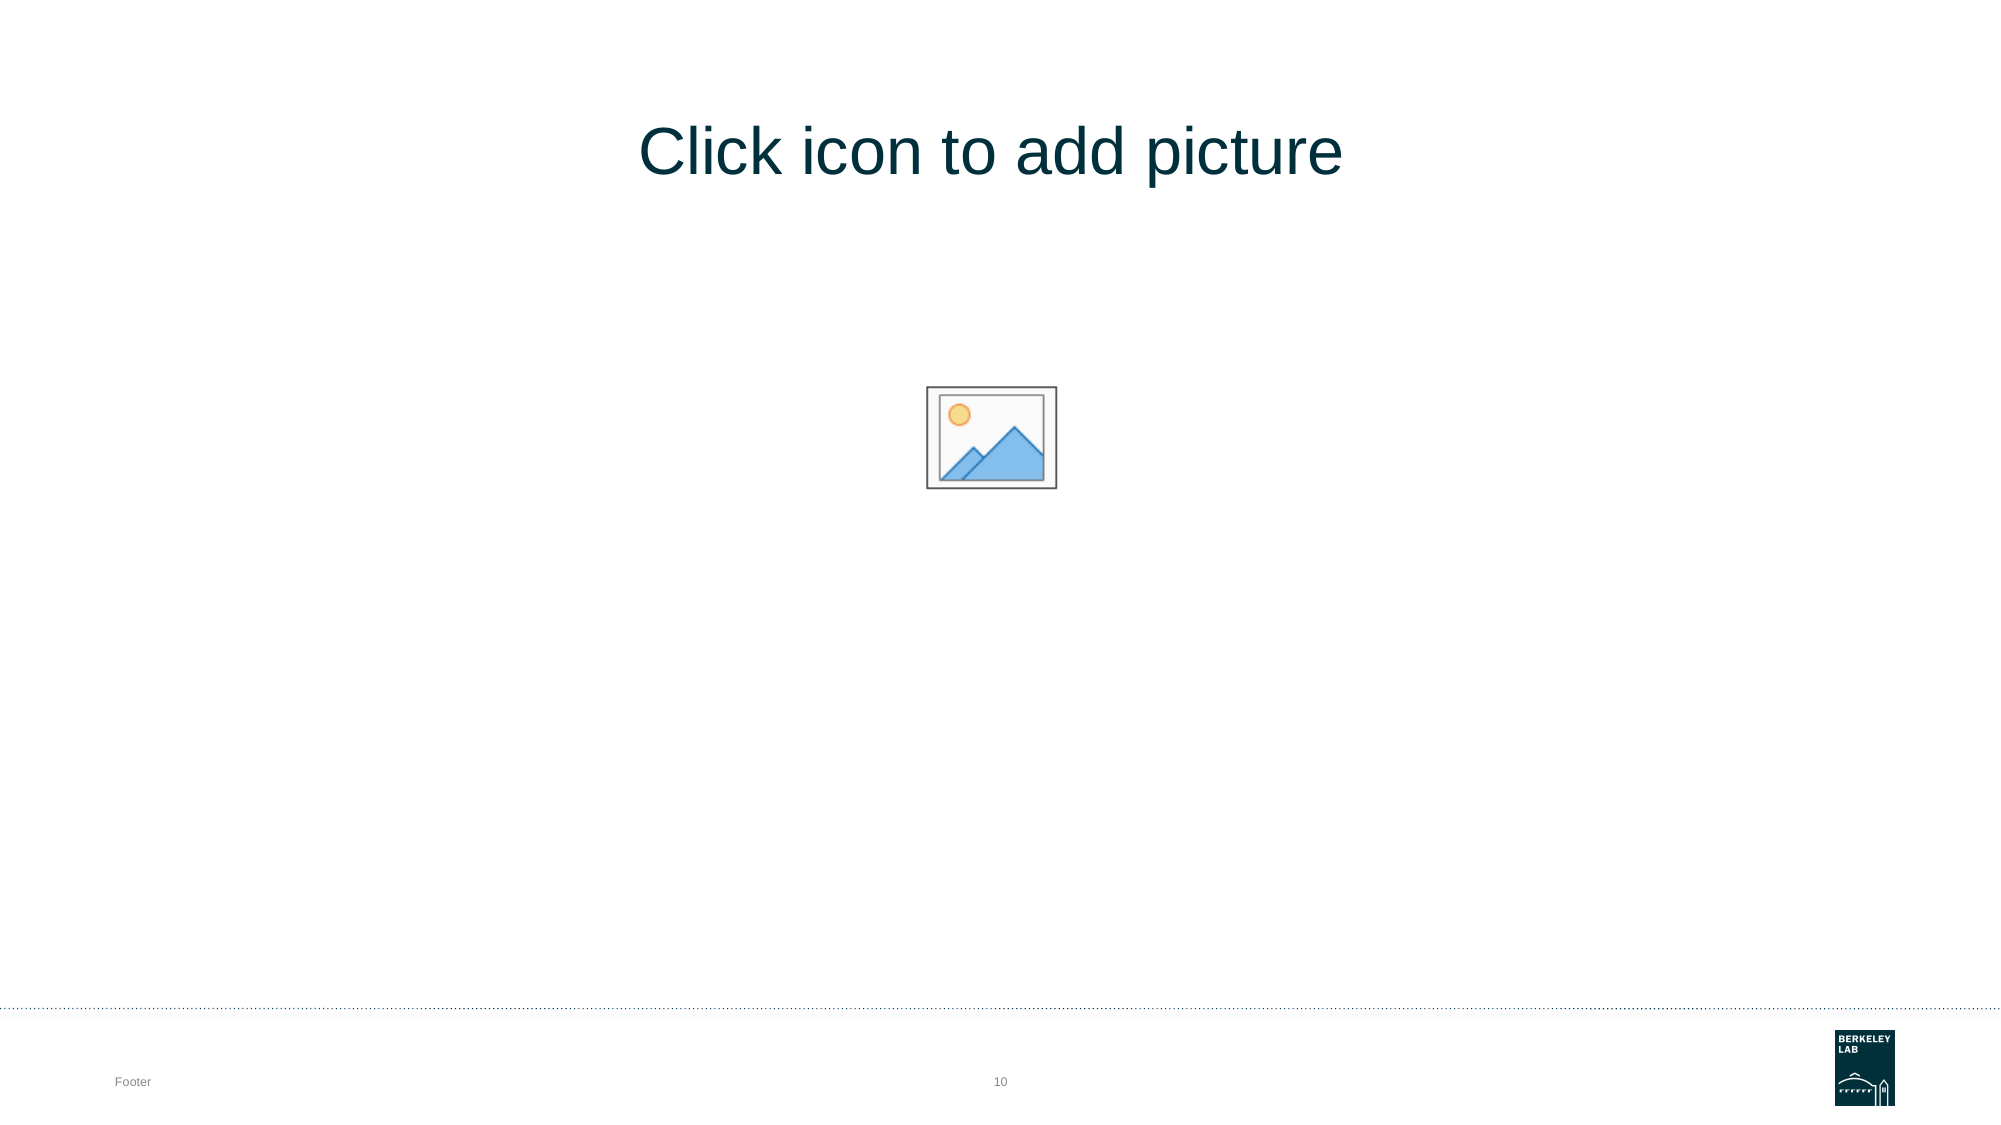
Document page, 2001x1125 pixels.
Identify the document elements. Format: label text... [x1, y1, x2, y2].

picture [1846, 1046, 1857, 1052]
picture [1874, 1036, 1883, 1042]
picture [391, 100, 1593, 776]
footer Footer [99, 1051, 923, 1112]
slide_number 10 [926, 1051, 1075, 1112]
